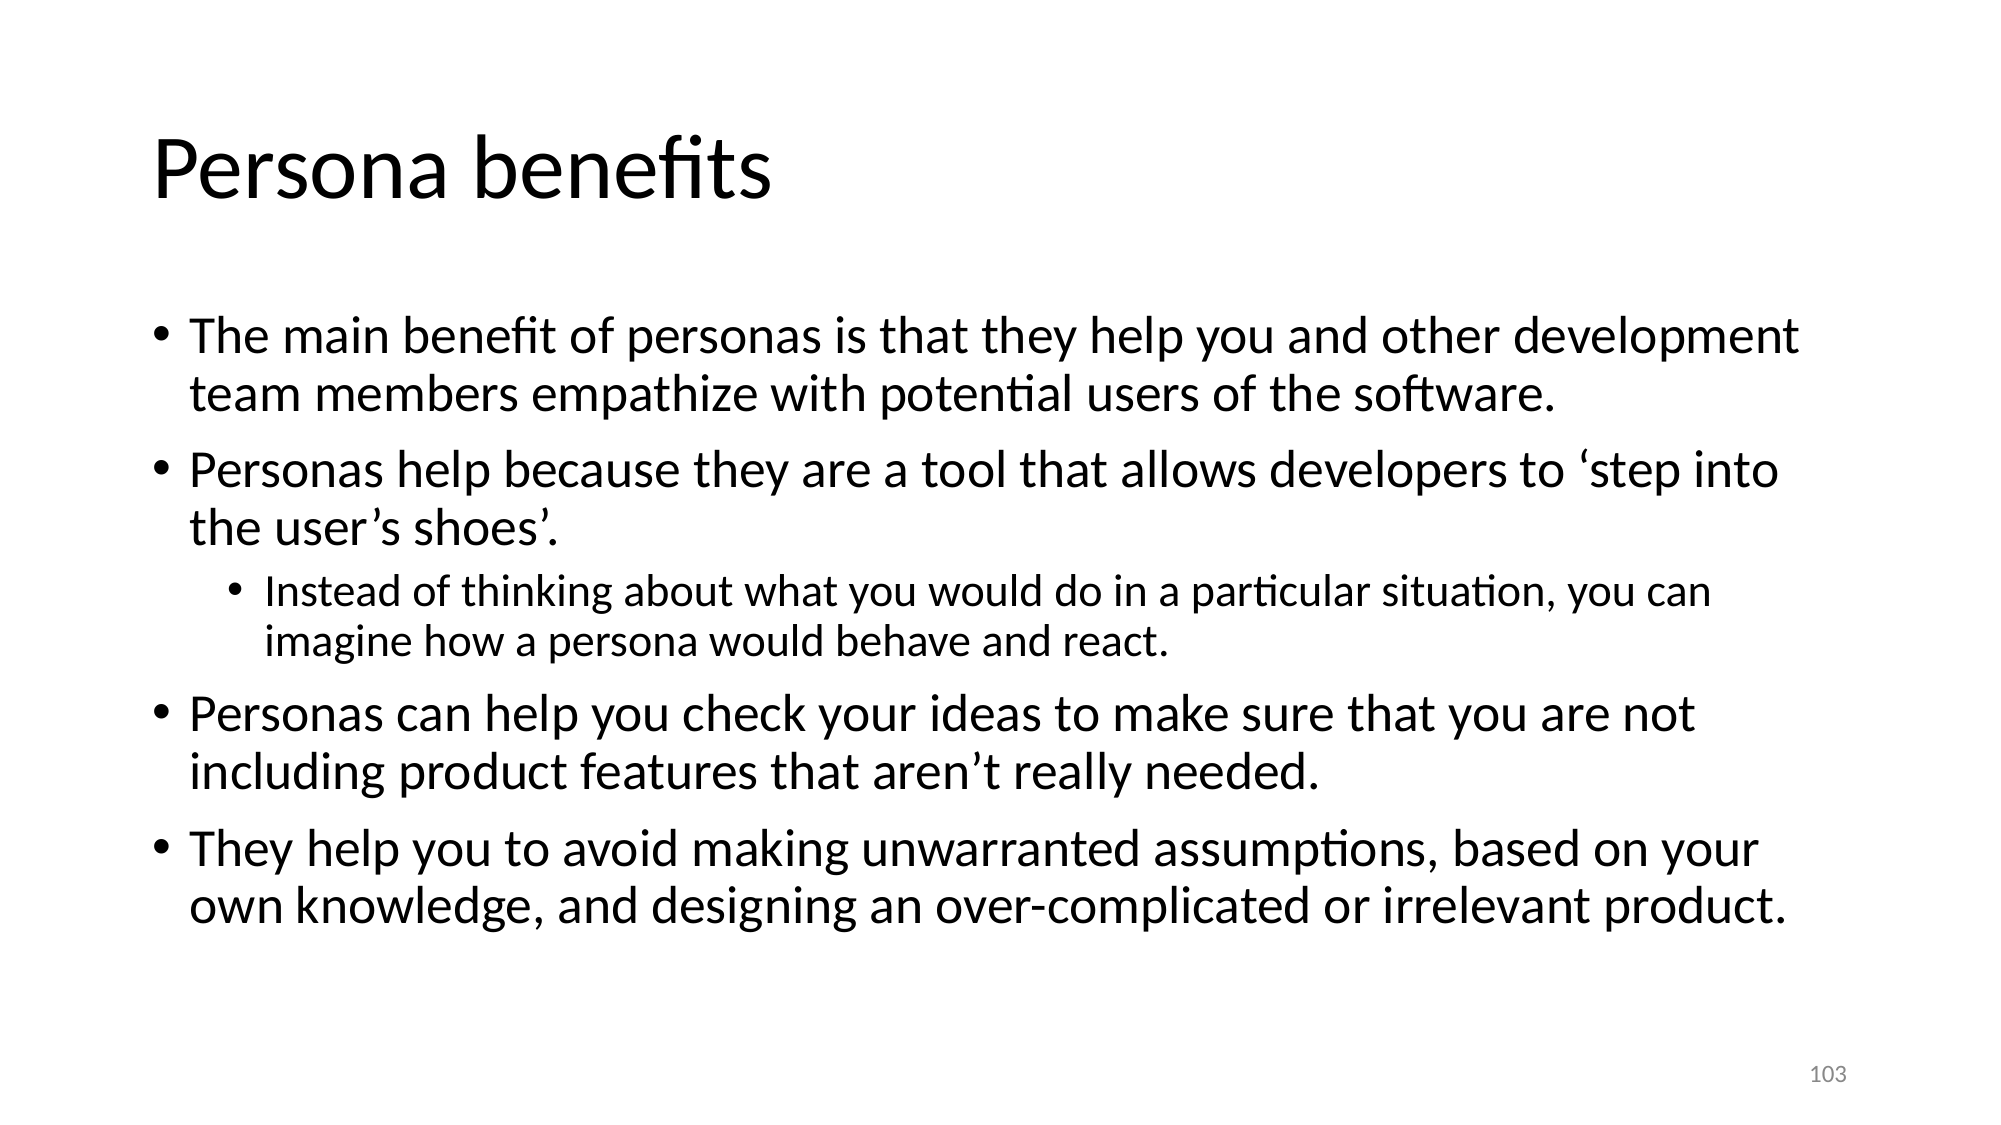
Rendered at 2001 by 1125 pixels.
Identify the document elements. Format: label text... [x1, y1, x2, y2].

list The main benefit of personas is that they help you and other development team members empathize with potential users of the software. Personas help because they are a tool that allows developers to ‘step into the user’s shoes’. Instead of thinking about what you would do in a particular situation, you can imagine how a persona would behave and react. Personas can help you check your ideas to make sure that you are not including product features that aren’t really needed. They help you to avoid making unwarranted assumptions, based on your own knowledge, and designing an over-complicated or irrelevant product. [137, 299, 1863, 1014]
title Persona benefits [137, 59, 1863, 278]
slide_number ‹#› [1412, 1042, 1863, 1103]
